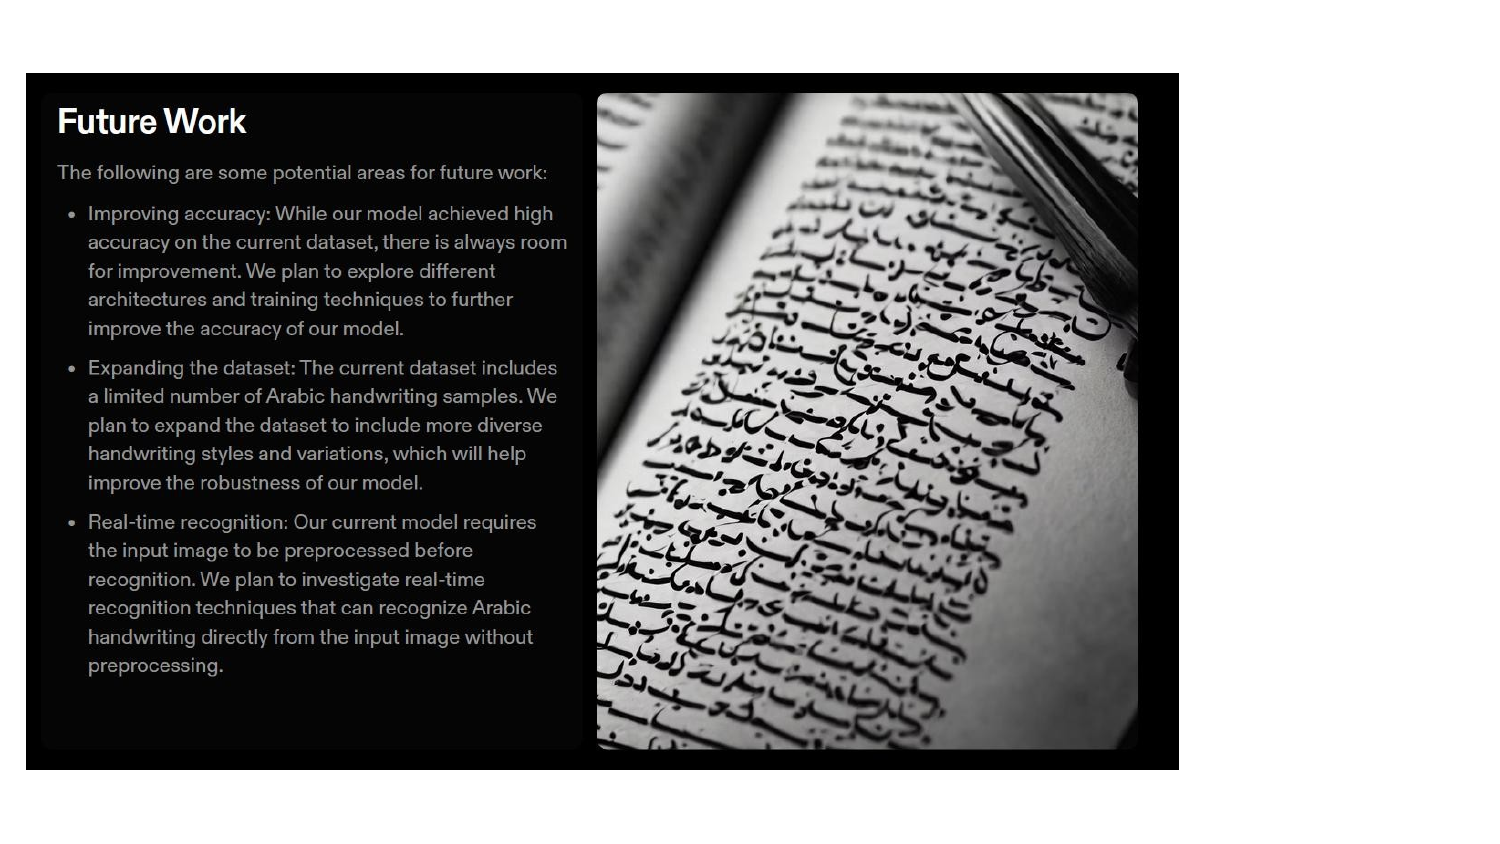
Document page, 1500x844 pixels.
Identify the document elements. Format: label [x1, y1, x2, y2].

picture [26, 73, 1179, 771]
